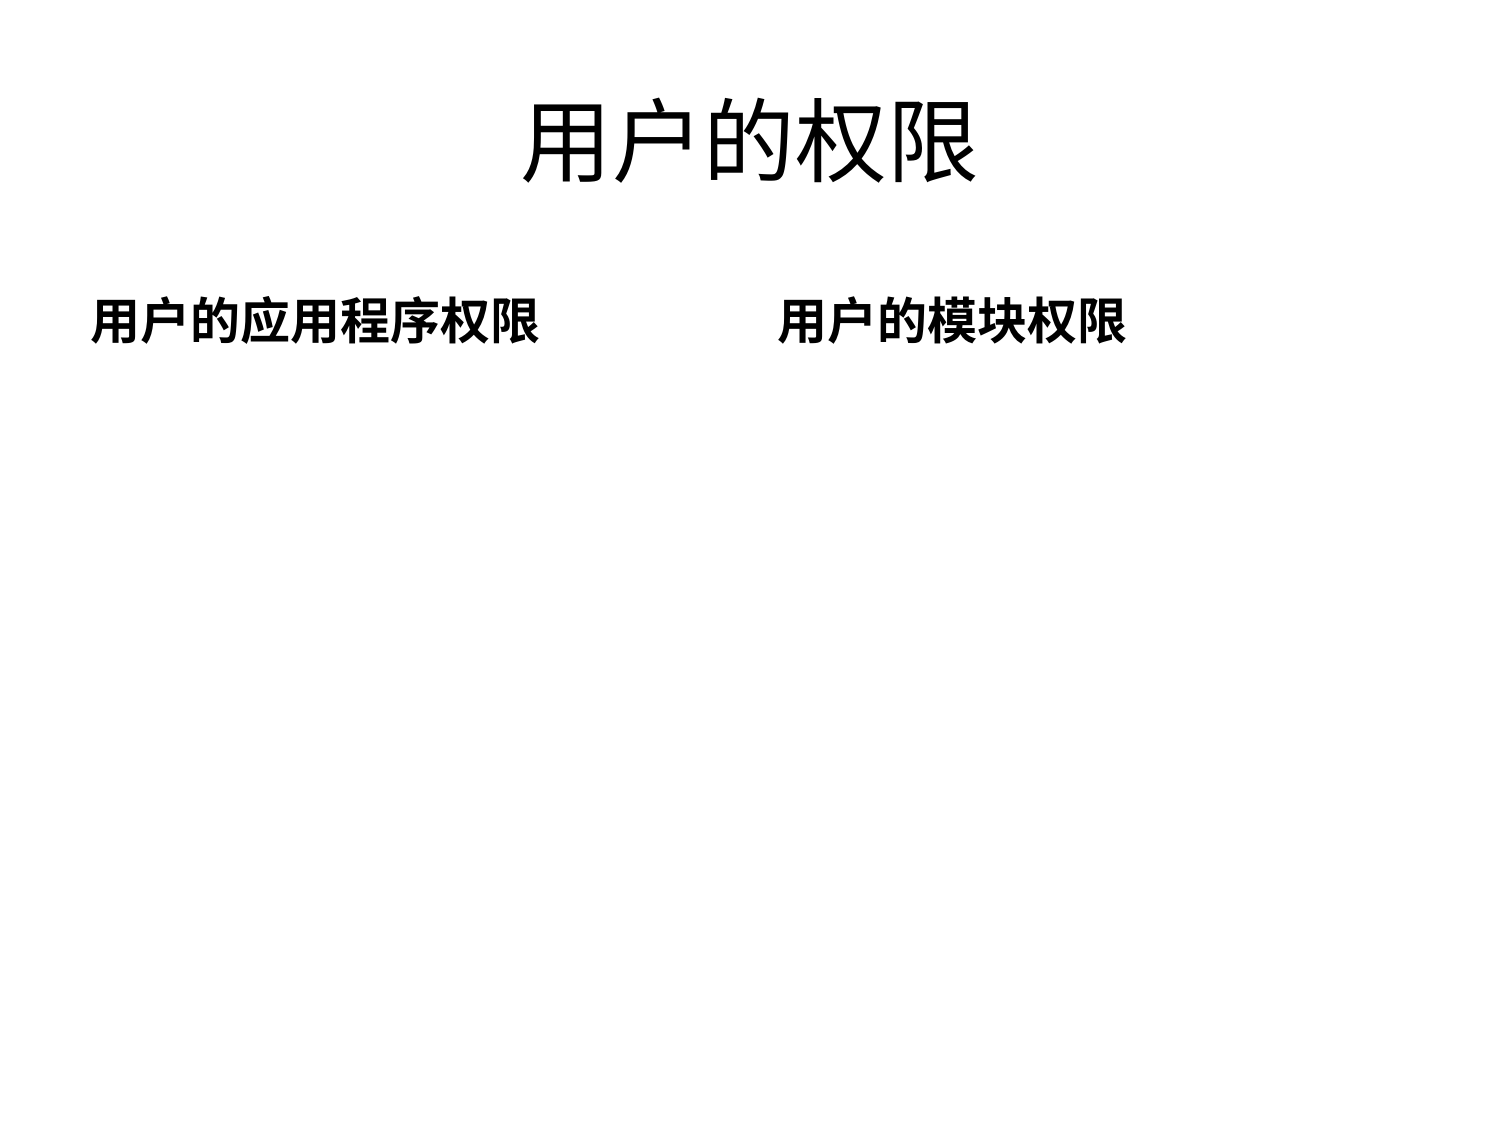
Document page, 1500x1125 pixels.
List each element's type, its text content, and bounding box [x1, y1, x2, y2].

list 用户的模块权限 [761, 251, 1425, 357]
list 用户的应用程序权限 [75, 251, 738, 357]
title 用户的权限 [75, 45, 1425, 233]
